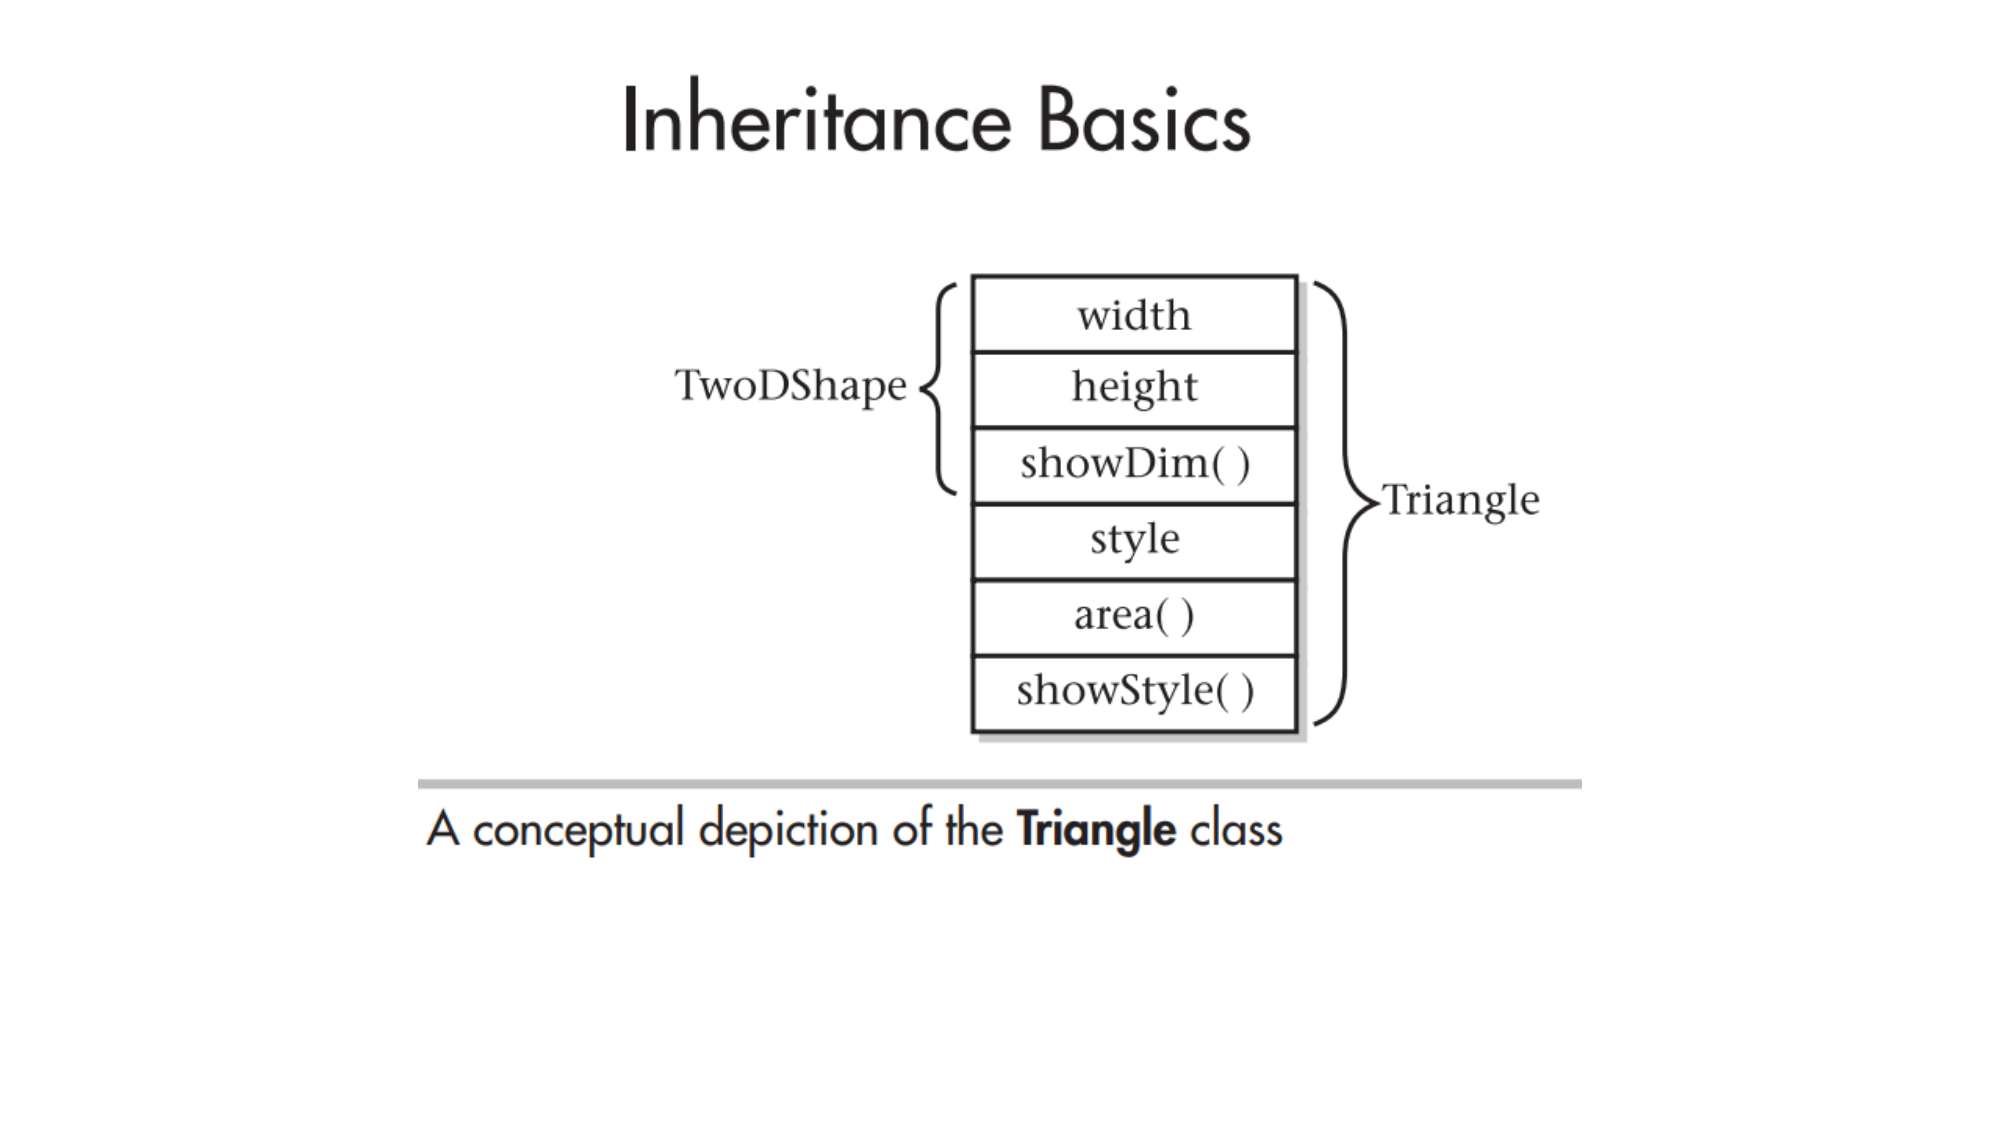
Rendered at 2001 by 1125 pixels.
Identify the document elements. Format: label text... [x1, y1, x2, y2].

subtitle Inheritance [252, 56, 1753, 1055]
picture [603, 56, 1265, 167]
picture [418, 236, 1582, 889]
